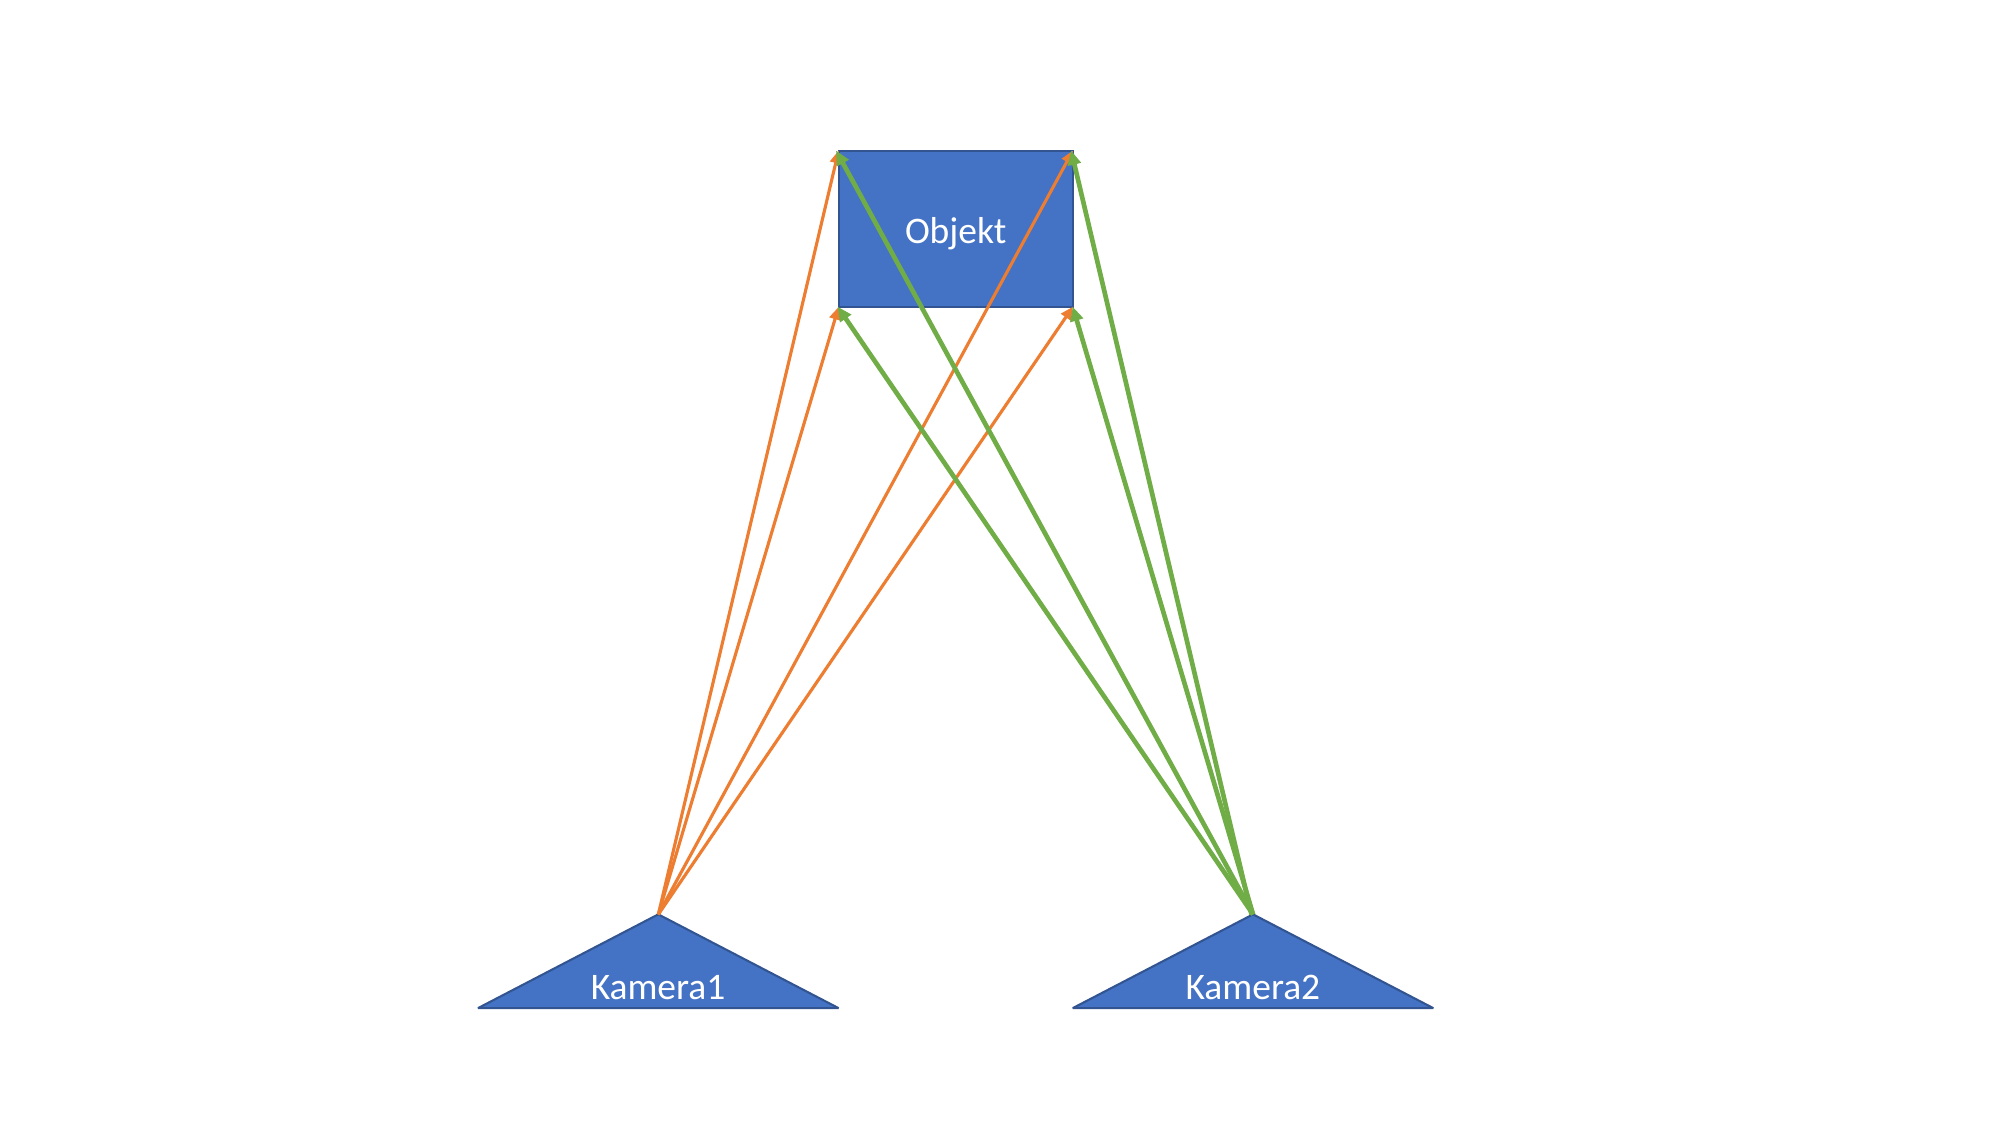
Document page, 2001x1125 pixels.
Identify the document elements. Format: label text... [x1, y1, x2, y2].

text_box Kamera2 [1072, 914, 1434, 1010]
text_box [837, 306, 1071, 915]
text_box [1071, 150, 1252, 915]
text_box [836, 150, 1071, 915]
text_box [658, 150, 836, 915]
text_box Kamera1 [477, 914, 840, 1010]
